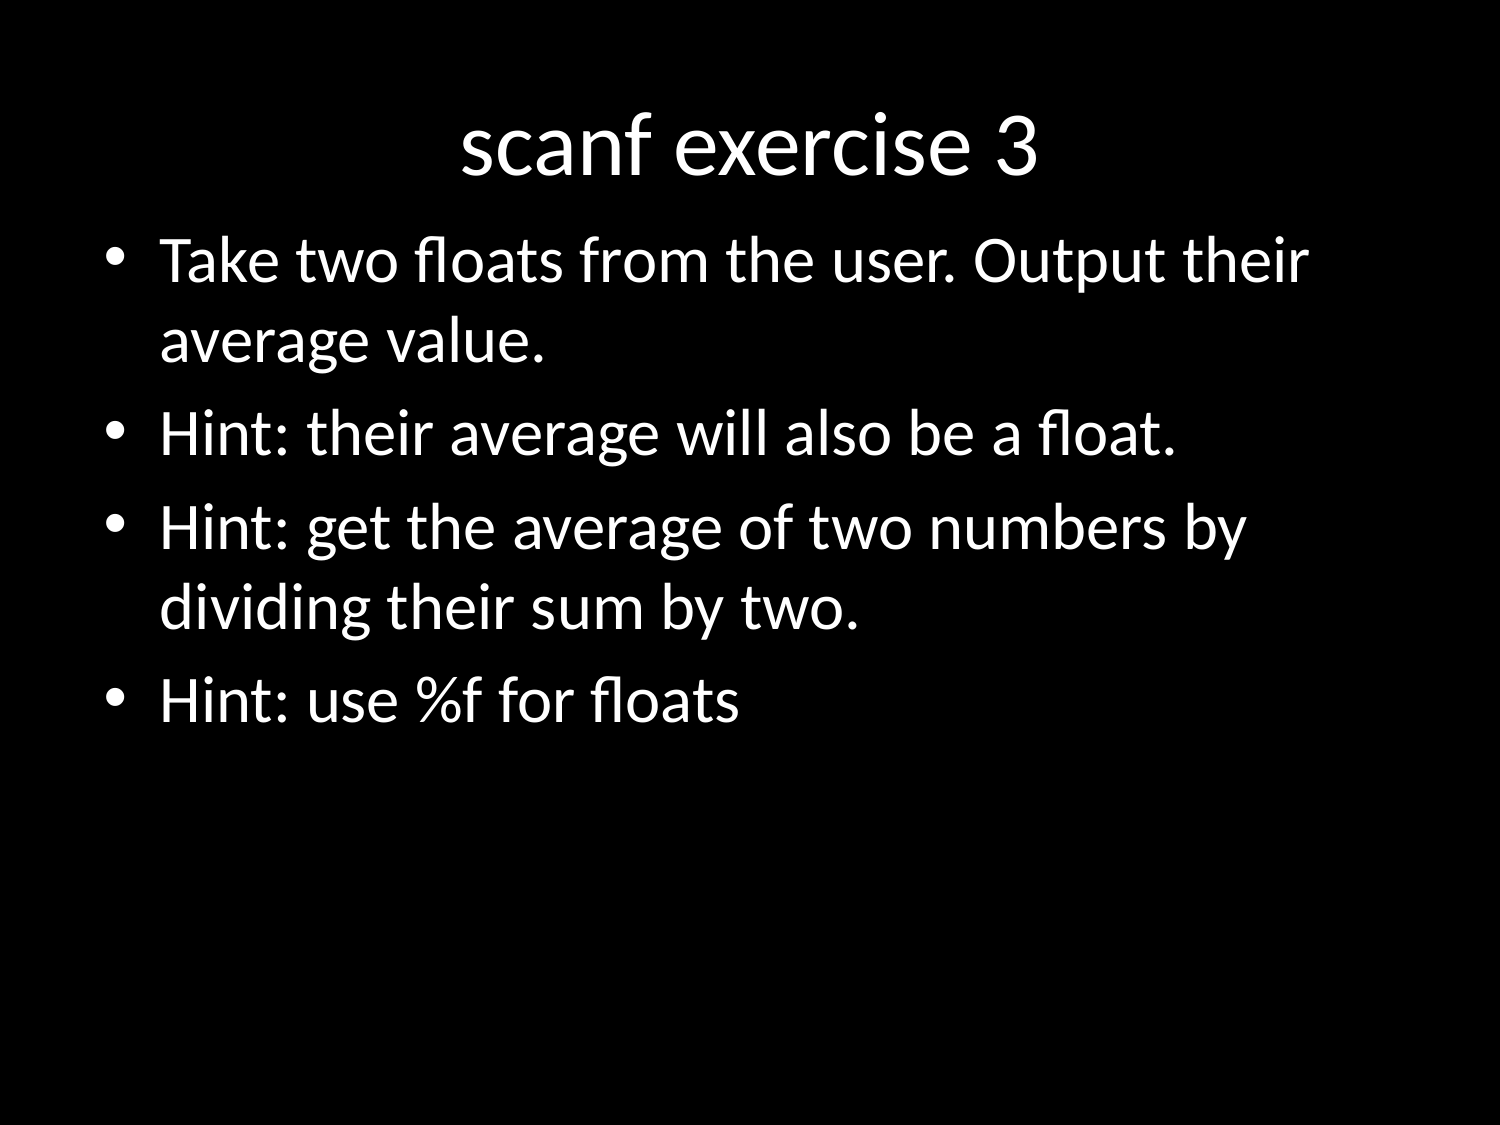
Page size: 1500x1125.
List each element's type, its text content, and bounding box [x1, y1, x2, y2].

text_box Take two floats from the user. Output their average value. Hint: their average will also be a float. Hint: get the average of two numbers by dividing their sum by two. Hint: use %f for floats [88, 208, 1439, 1040]
title scanf exercise 3 [75, 45, 1425, 233]
